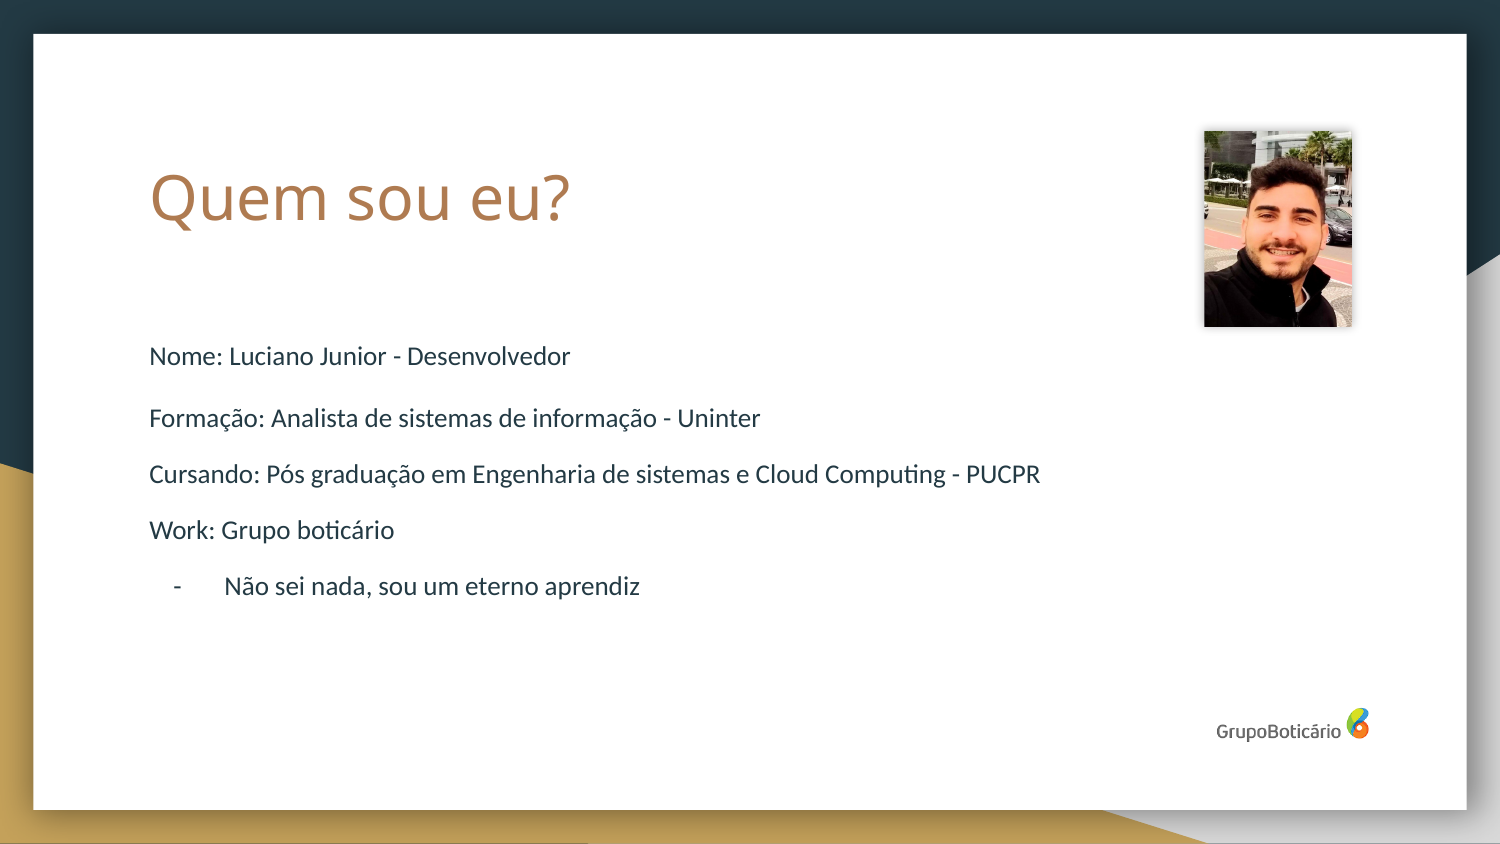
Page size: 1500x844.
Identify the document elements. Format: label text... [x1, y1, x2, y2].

title Quem sou eu? [1359, 138, 1366, 296]
picture [1183, 673, 1402, 776]
list Nome: Luciano Junior - Desenvolvedor Formação: Analista de sistemas de informação - Uninter Cursando: Pós graduação em Engenharia de sistemas e Cloud Computing - PUCPR Work: Grupo boticário Não sei nada, sou um eterno aprendiz [134, 326, 1366, 729]
title Quem sou eu? [134, 138, 1196, 296]
picture [1203, 131, 1353, 327]
